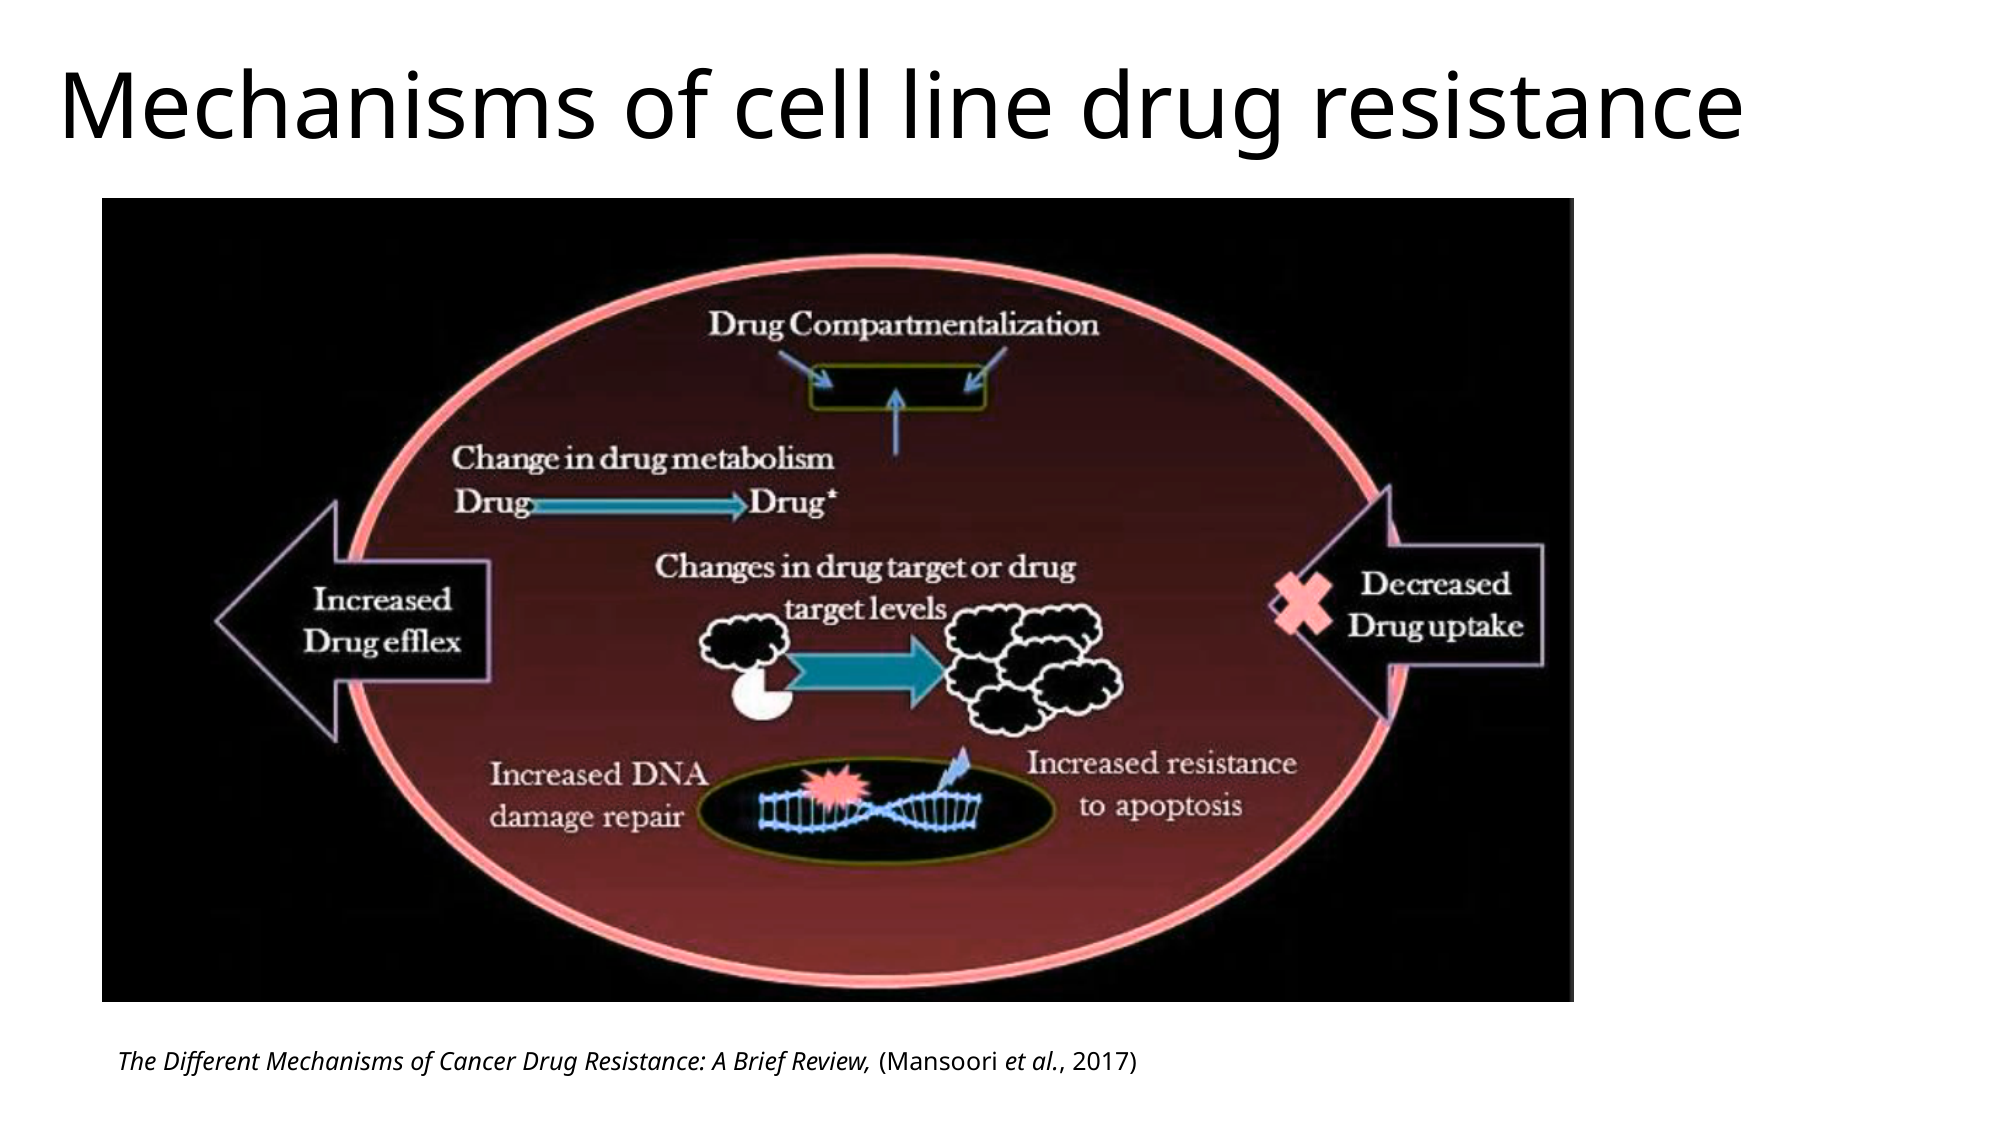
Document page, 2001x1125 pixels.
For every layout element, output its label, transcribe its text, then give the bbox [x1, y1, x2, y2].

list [101, 198, 1574, 1003]
text_box The Different Mechanisms of Cancer Drug Resistance: A Brief Review, (Mansoori et al., 2017) [102, 1038, 1514, 1084]
title Mechanisms of cell line drug resistance [42, 0, 1768, 218]
